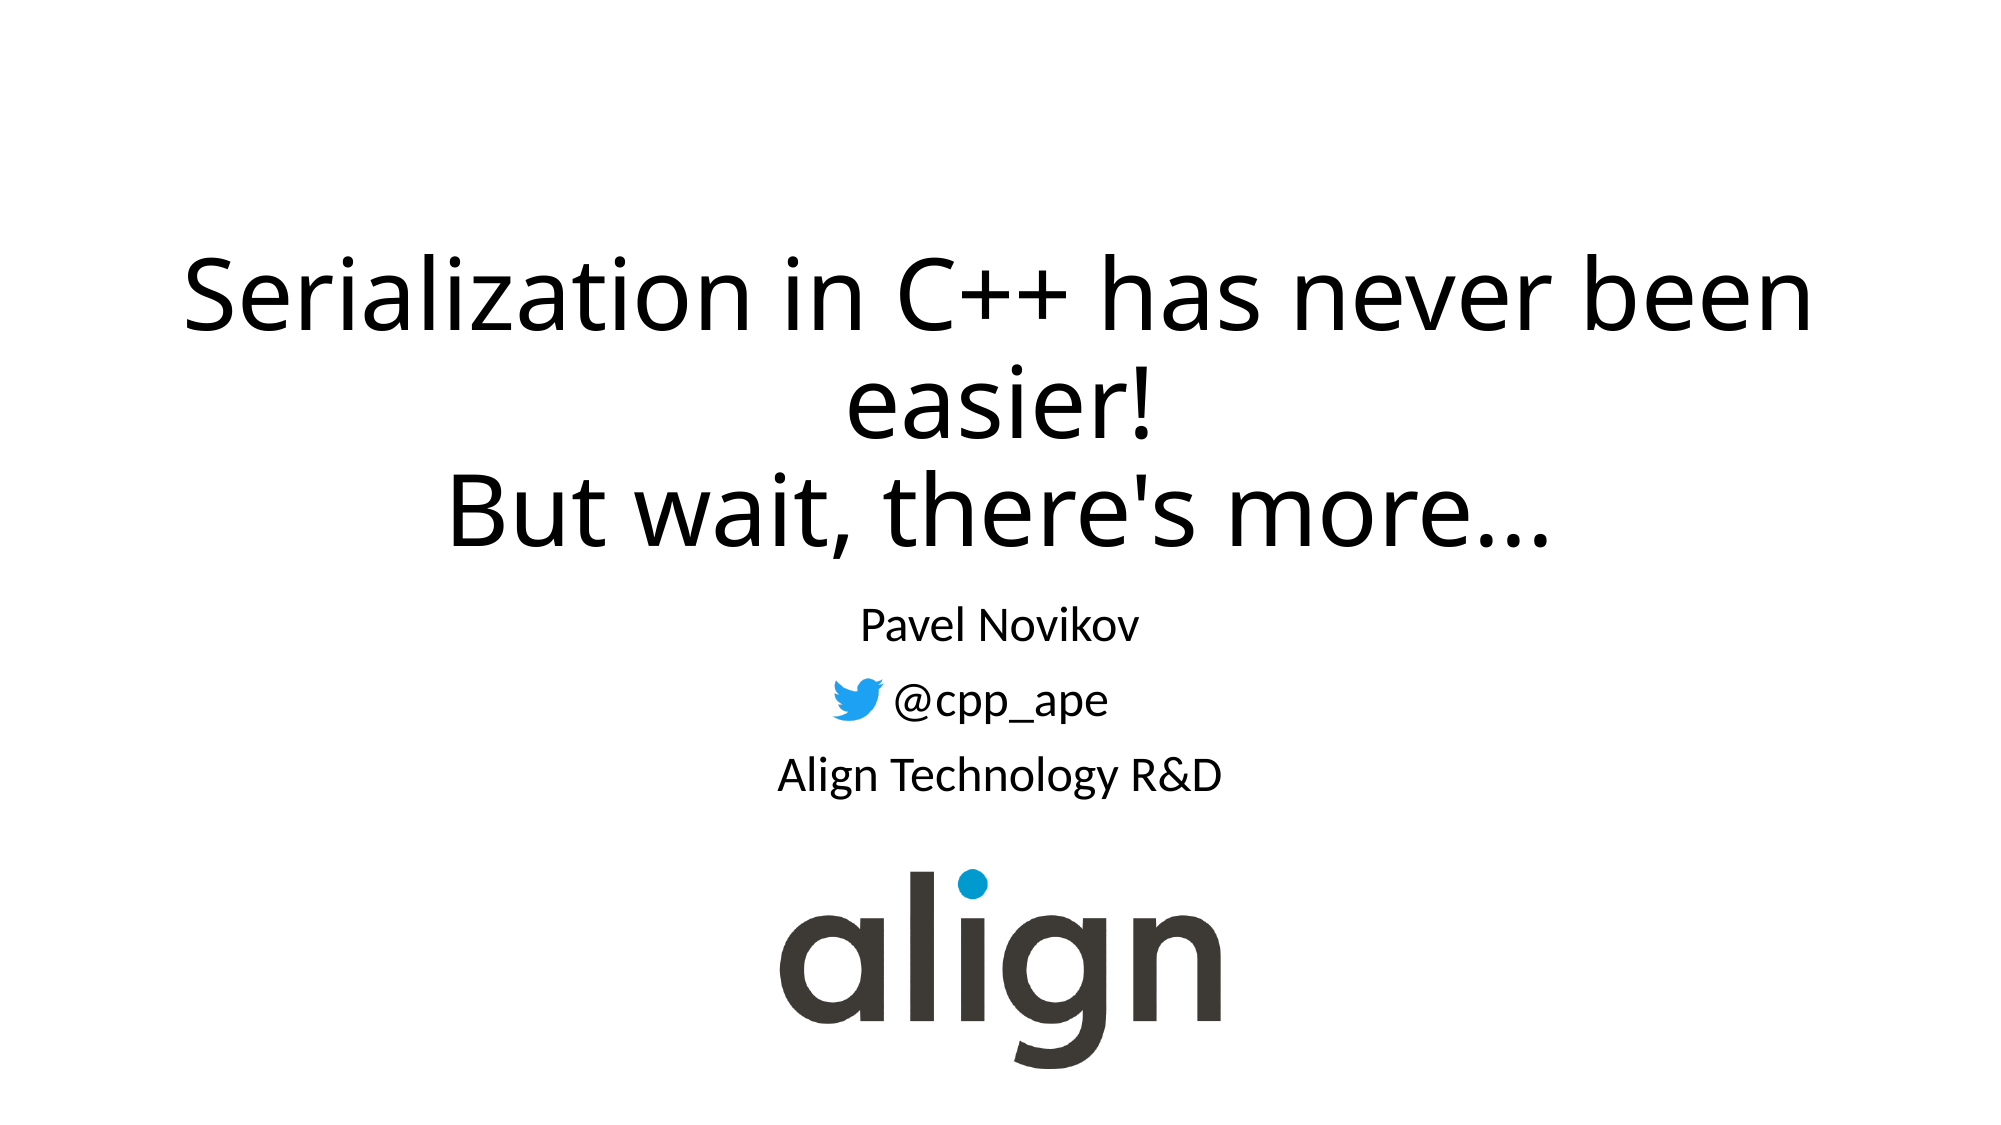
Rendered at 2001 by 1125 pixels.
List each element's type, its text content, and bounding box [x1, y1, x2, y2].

subtitle Pavel Novikov @cpp_ape Align Technology R&D [249, 590, 1750, 863]
title Serialization in C++ has never been easier! But wait, there's more... [0, 184, 2000, 576]
picture [779, 869, 1221, 1069]
picture [832, 678, 885, 721]
